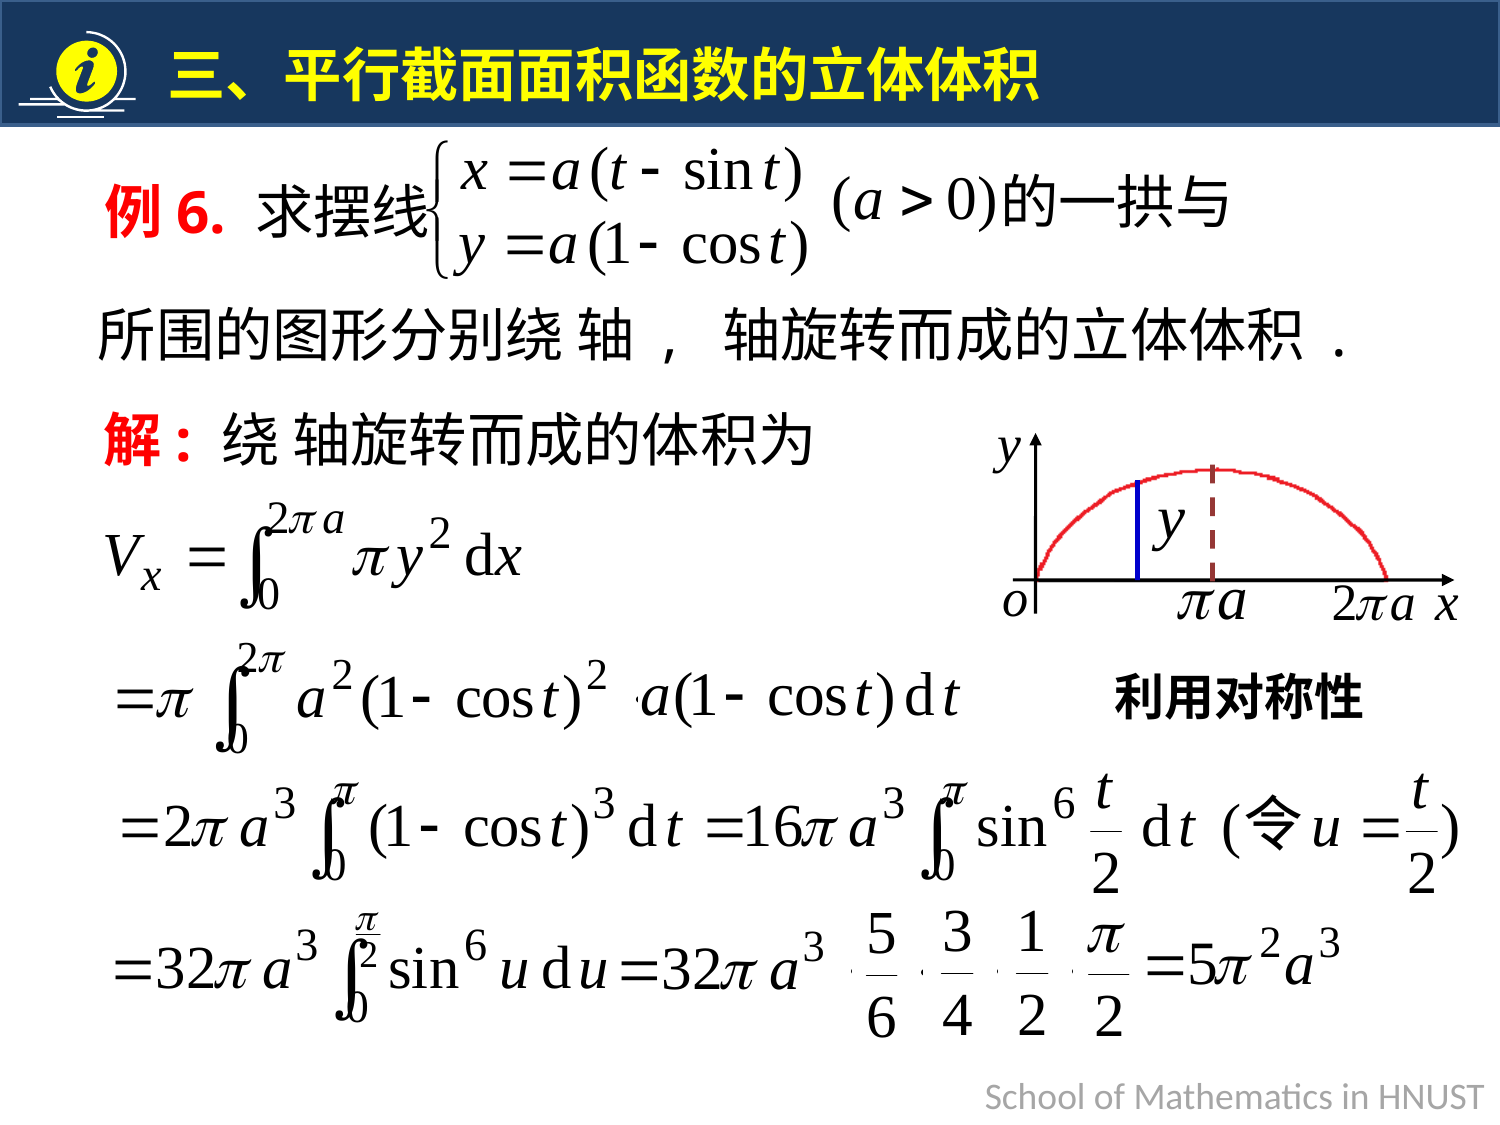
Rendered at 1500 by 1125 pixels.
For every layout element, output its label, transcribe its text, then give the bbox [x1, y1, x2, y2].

text_box 利用对称性 [1099, 657, 1388, 733]
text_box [936, 900, 998, 1041]
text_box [1176, 464, 1251, 638]
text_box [861, 901, 923, 1042]
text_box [989, 432, 1463, 636]
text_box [611, 920, 852, 1007]
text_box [697, 757, 1201, 898]
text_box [1011, 900, 1073, 1041]
title 例6. 求摆线 [89, 167, 413, 268]
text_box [637, 665, 965, 734]
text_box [1137, 479, 1188, 581]
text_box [829, 170, 999, 238]
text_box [106, 895, 613, 1038]
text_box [418, 134, 811, 284]
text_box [1137, 916, 1341, 991]
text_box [112, 763, 688, 896]
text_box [1084, 900, 1133, 1041]
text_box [108, 632, 638, 766]
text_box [1218, 757, 1463, 898]
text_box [104, 493, 526, 625]
